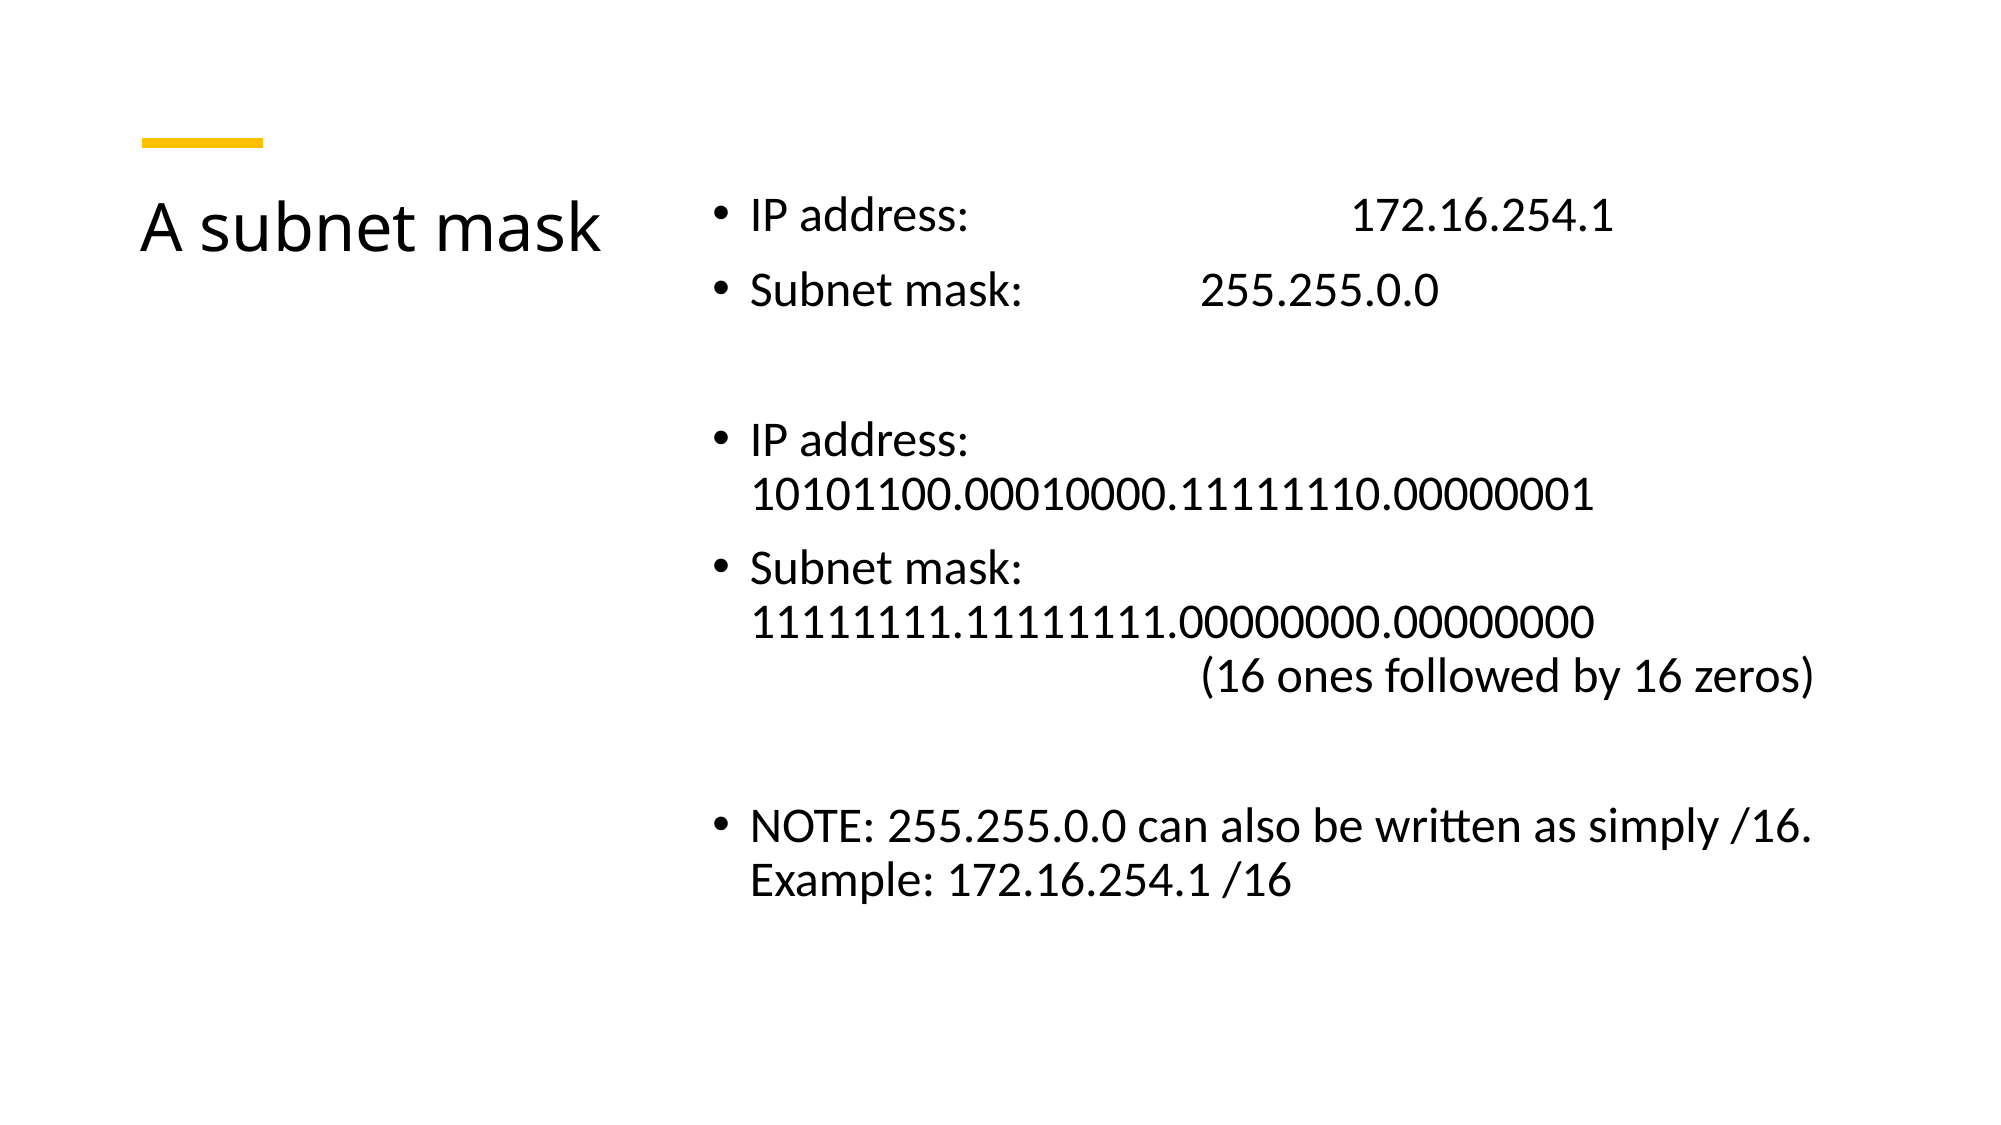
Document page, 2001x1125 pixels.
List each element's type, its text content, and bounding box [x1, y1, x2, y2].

list IP address: 172.16.254.1 Subnet mask: 255.255.0.0 IP address: 10101100.00010000.11111110.00000001 Subnet mask: 11111111.11111111.00000000.00000000 (16 ones followed by 16 zeros) NOTE: 255.255.0.0 can also be written as simply /16. Example: 172.16.254.1 /16 [697, 180, 1848, 1012]
title A subnet mask [125, 186, 697, 664]
